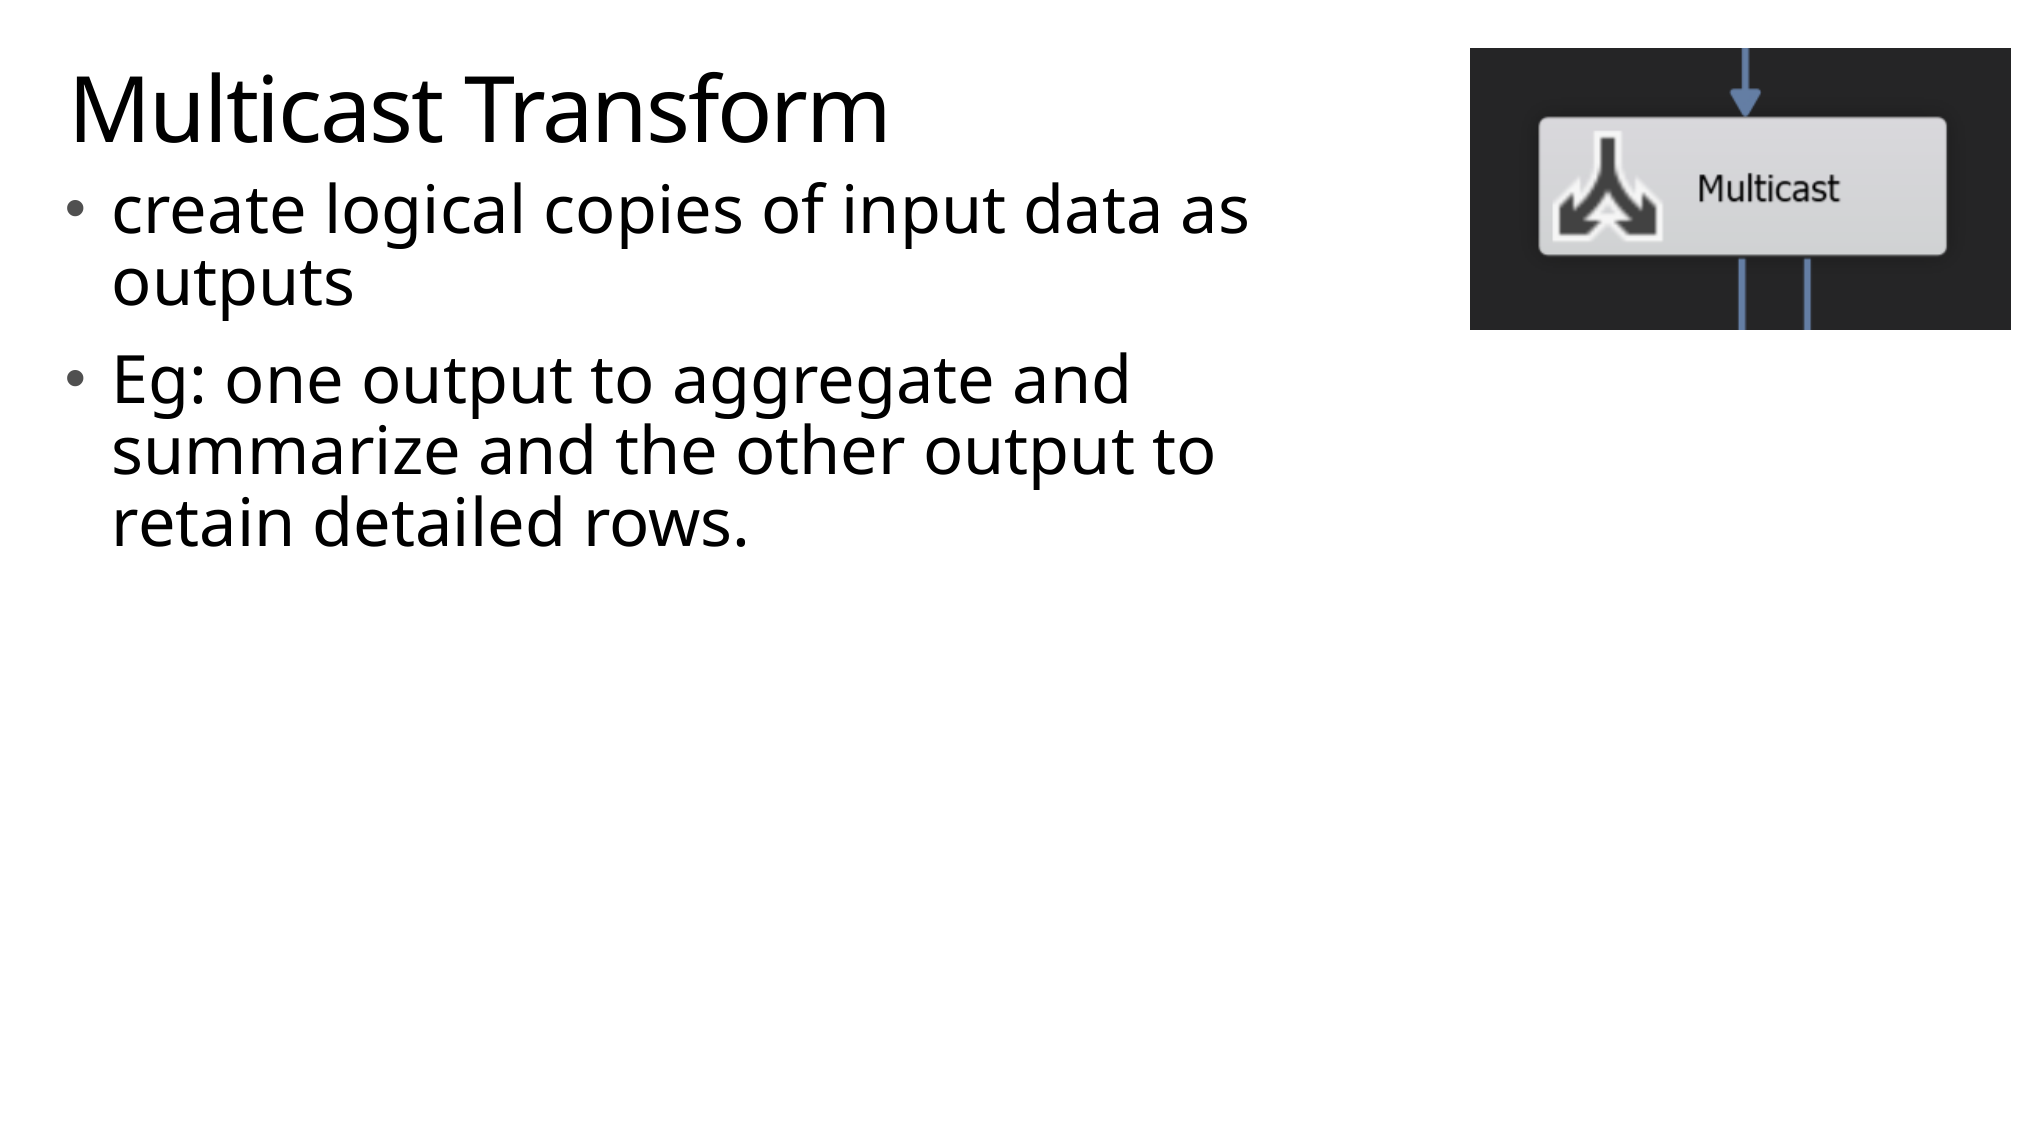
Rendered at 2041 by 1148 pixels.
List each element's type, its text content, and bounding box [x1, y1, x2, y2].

list create logical copies of input data as outputs Eg: one output to aggregate and summarize and the other output to retain detailed rows. [40, 161, 1321, 875]
picture [1469, 48, 2011, 330]
title Multicast Transform [45, 48, 1469, 199]
